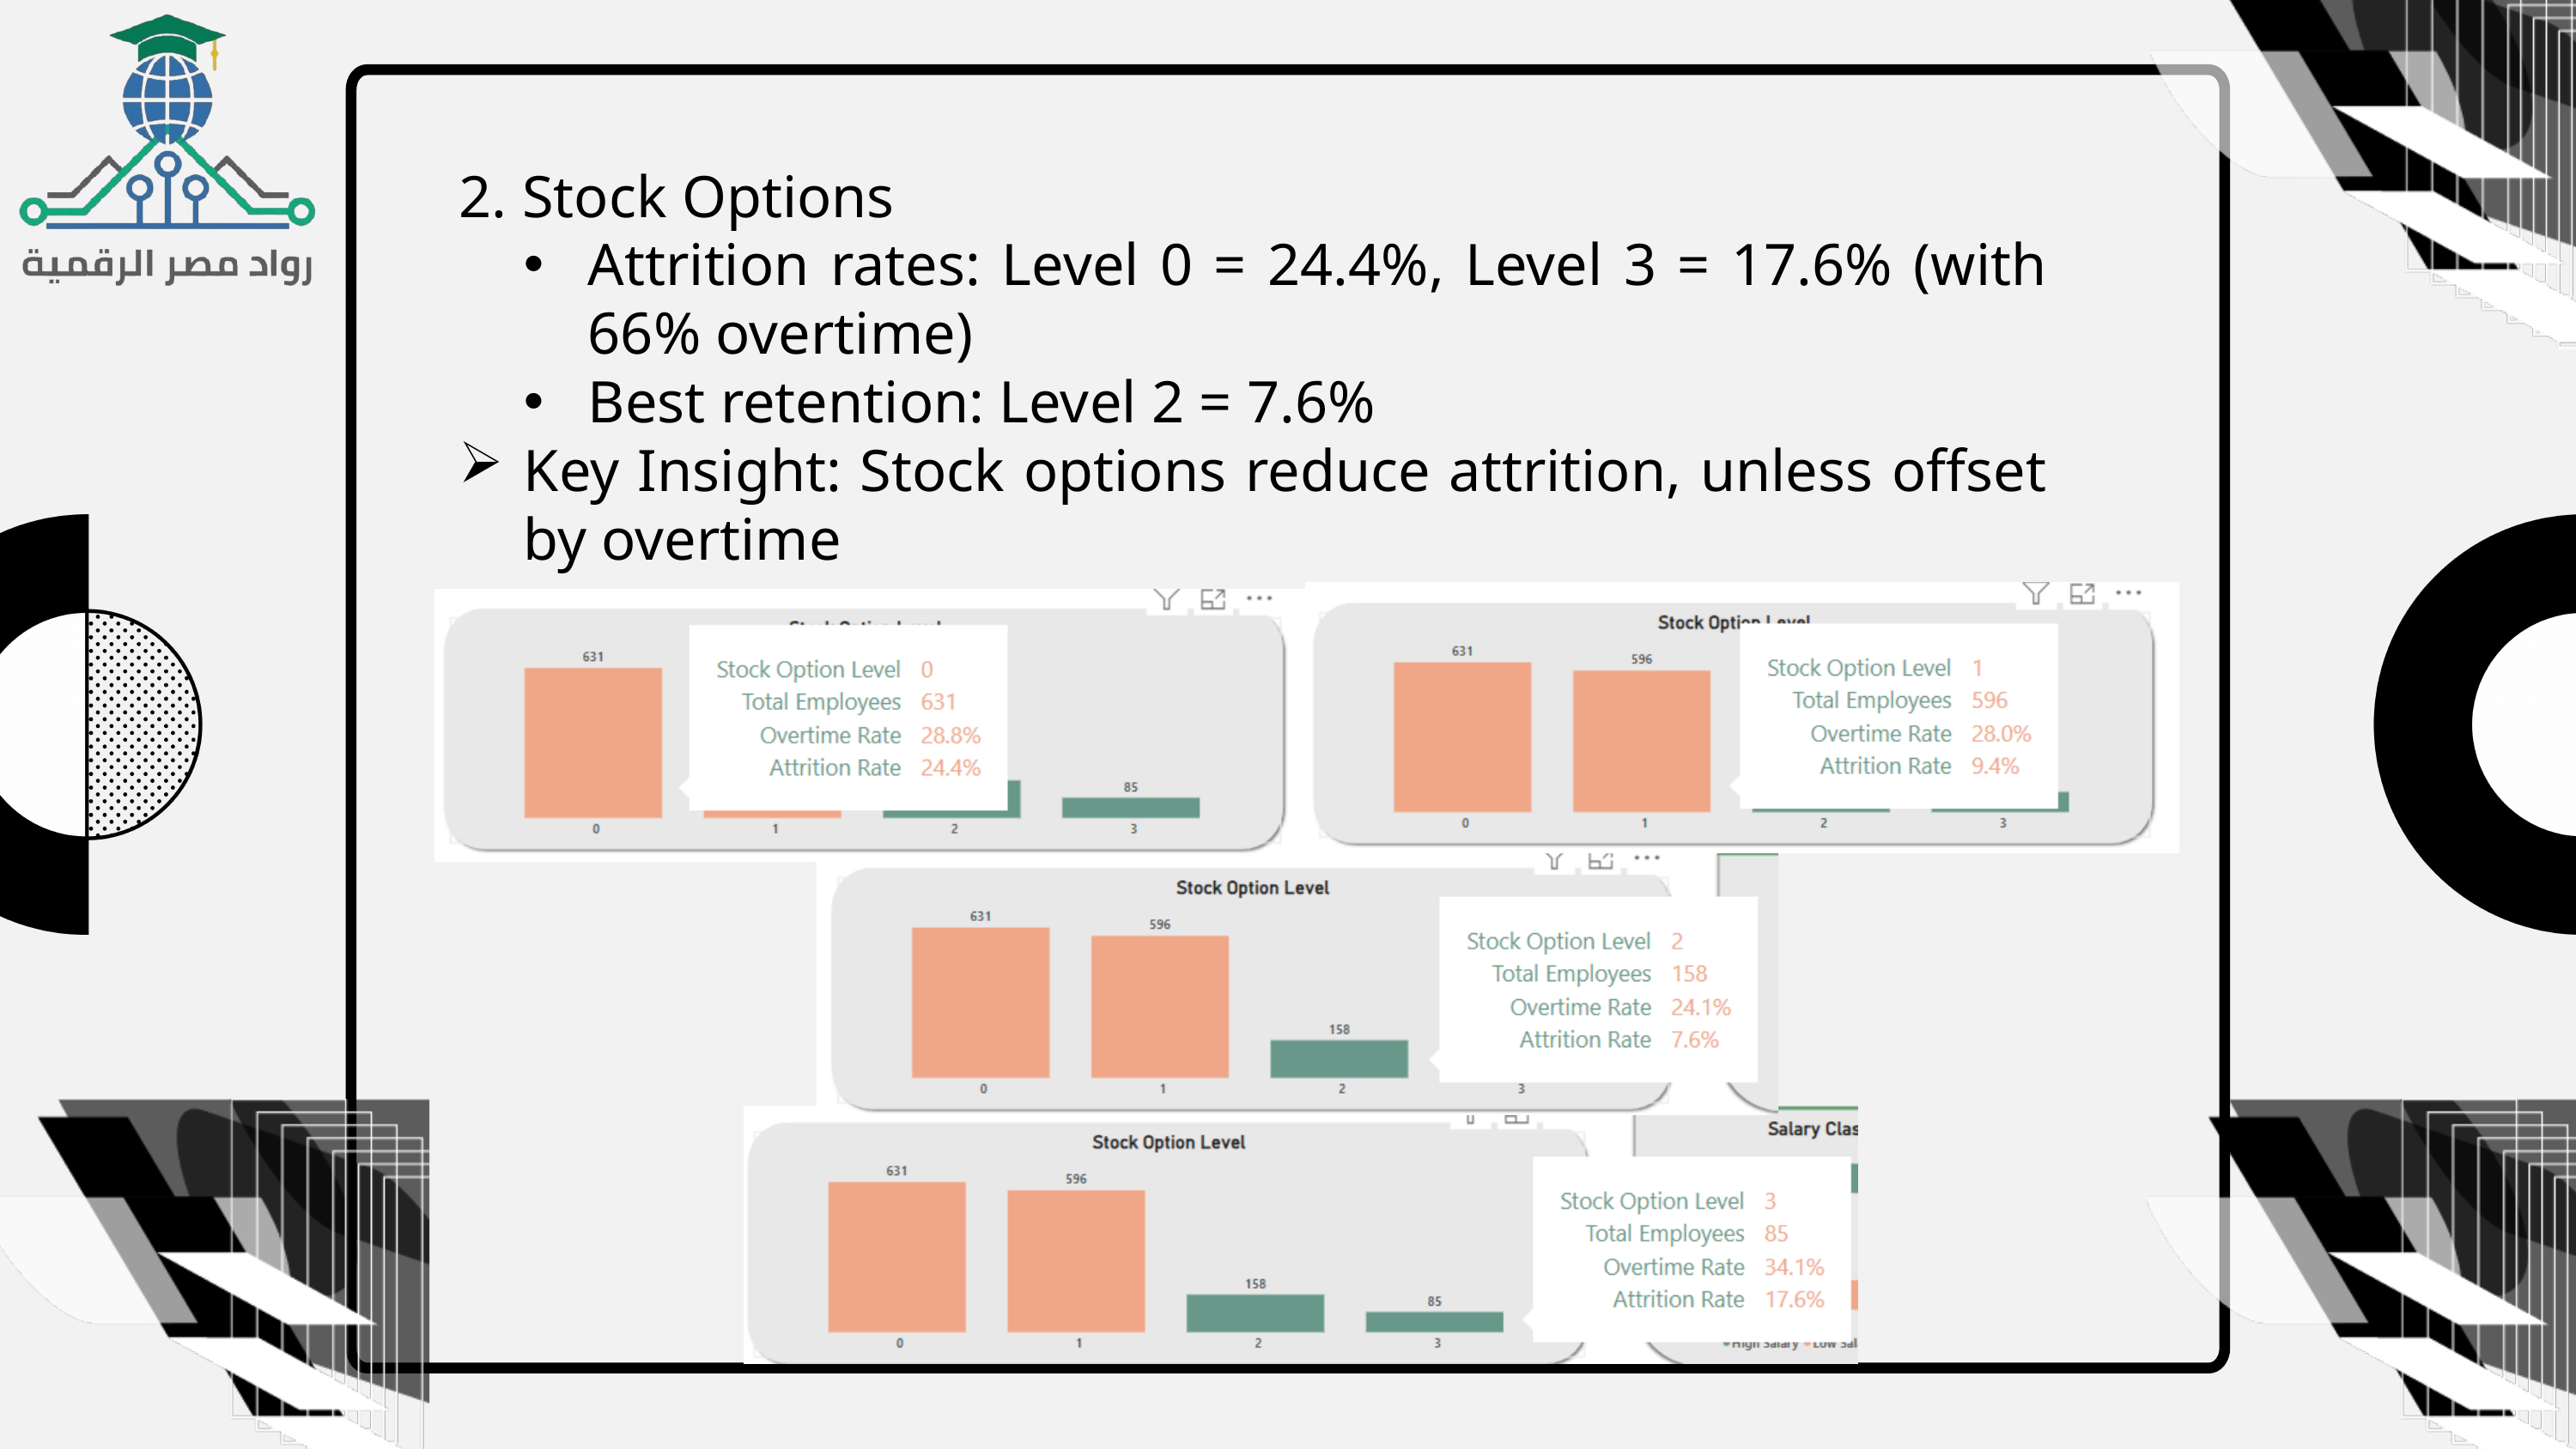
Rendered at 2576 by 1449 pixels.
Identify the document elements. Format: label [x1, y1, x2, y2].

picture [434, 581, 2179, 1364]
text_box [2146, 1099, 2576, 1449]
text_box [350, 69, 2226, 1368]
picture [0, 0, 362, 364]
text_box [0, 1099, 430, 1449]
text_box [0, 514, 203, 935]
text_box [2372, 514, 2576, 935]
text_box [2150, 0, 2576, 349]
